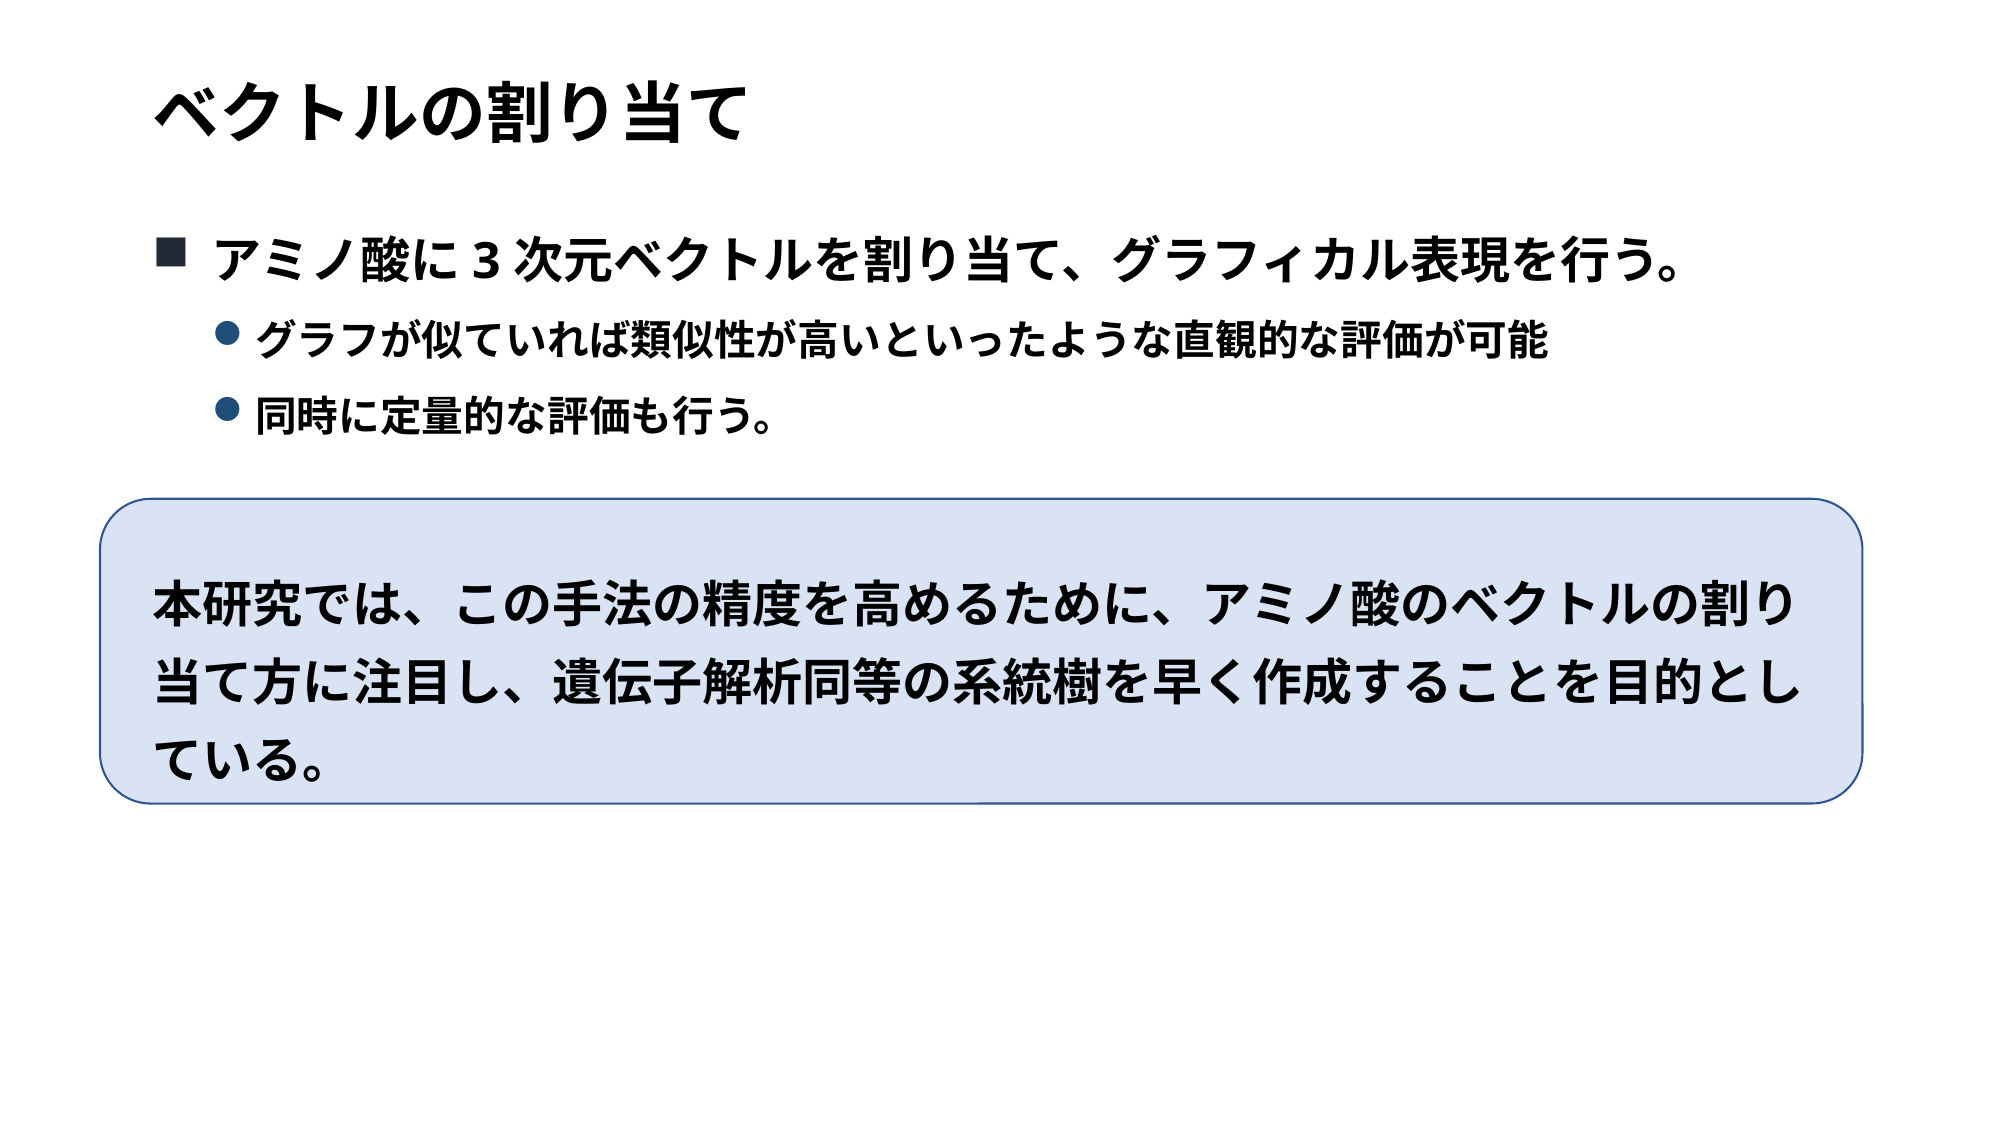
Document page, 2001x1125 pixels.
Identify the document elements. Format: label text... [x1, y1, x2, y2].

title ベクトルの割り当て [137, 43, 1863, 188]
list アミノ酸に3次元ベクトルを割り当て、グラフィカル表現を行う。 グラフが似ていれば類似性が高いといったような直観的な評価が可能 同時に定量的な評価も行う。 本研究では、この手法の精度を高めるために、アミノ酸のベクトルの割り当て方に注目し、遺伝子解析同等の系統樹を早く作成することを目的としている。 [137, 203, 1863, 1062]
text_box [98, 499, 137, 803]
